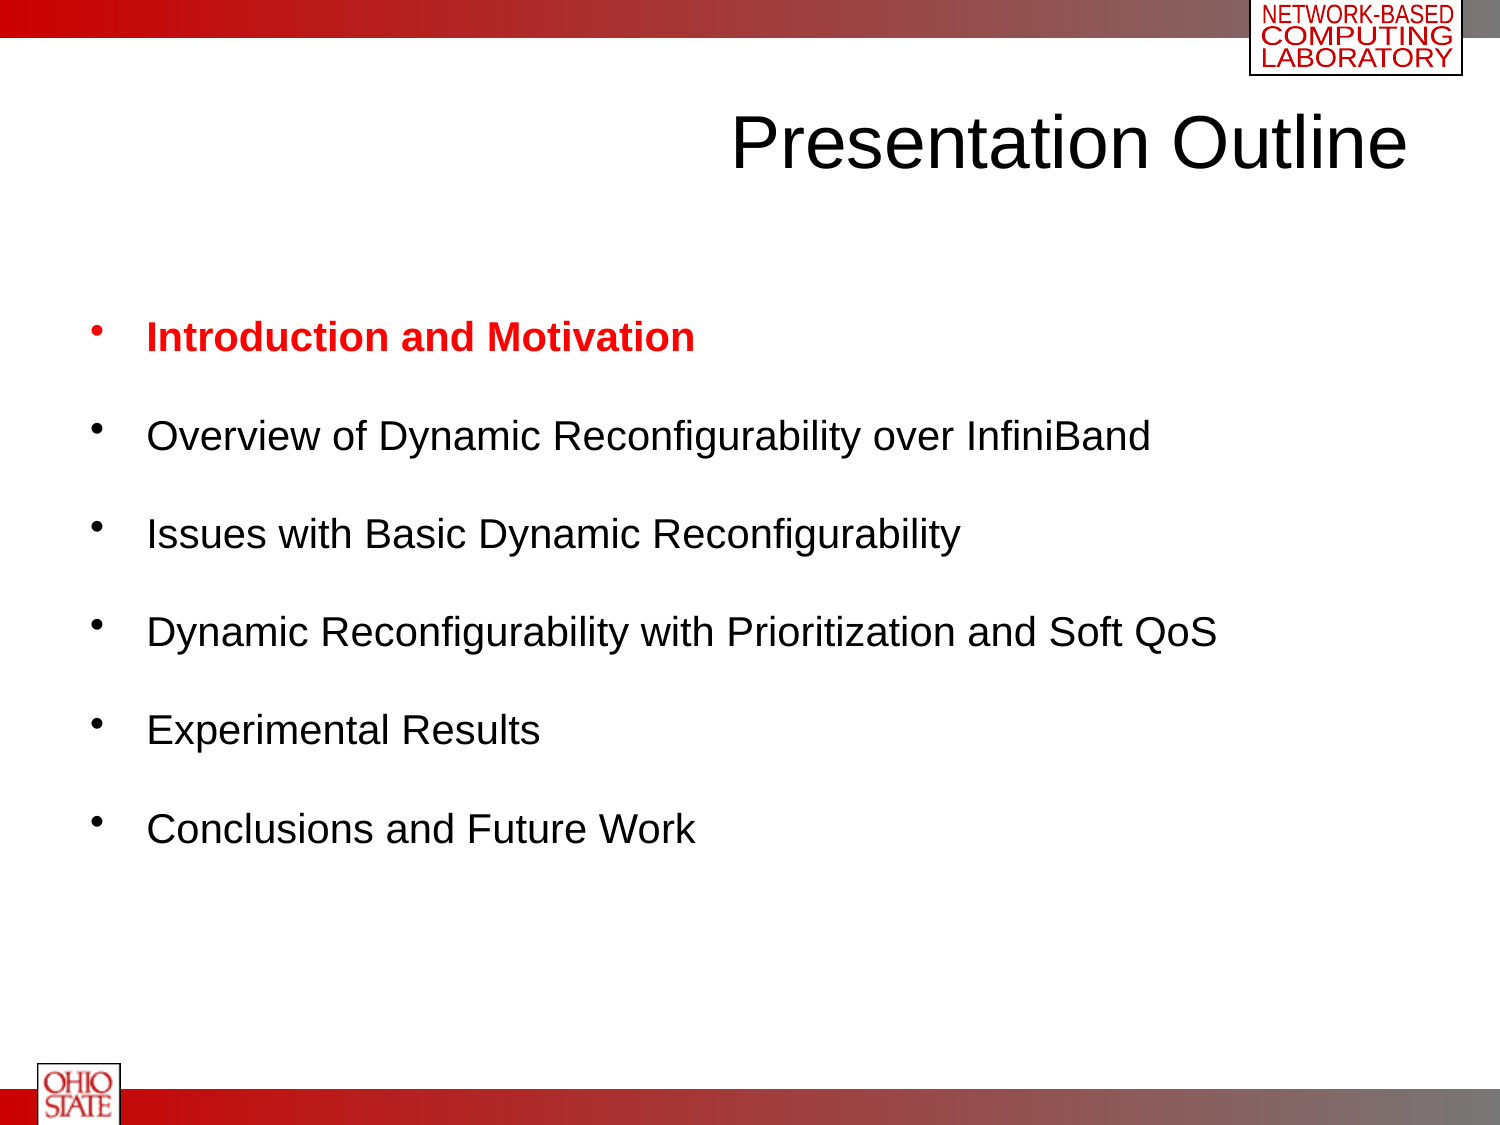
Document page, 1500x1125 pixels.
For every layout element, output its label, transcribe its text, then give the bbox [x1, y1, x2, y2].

list Introduction and Motivation Overview of Dynamic Reconfigurability over InfiniBand Issues with Basic Dynamic Reconfigurability Dynamic Reconfigurability with Prioritization and Soft QoS Experimental Results Conclusions and Future Work [75, 262, 1425, 1005]
title Presentation Outline [75, 45, 1425, 233]
picture [37, 1063, 121, 1125]
